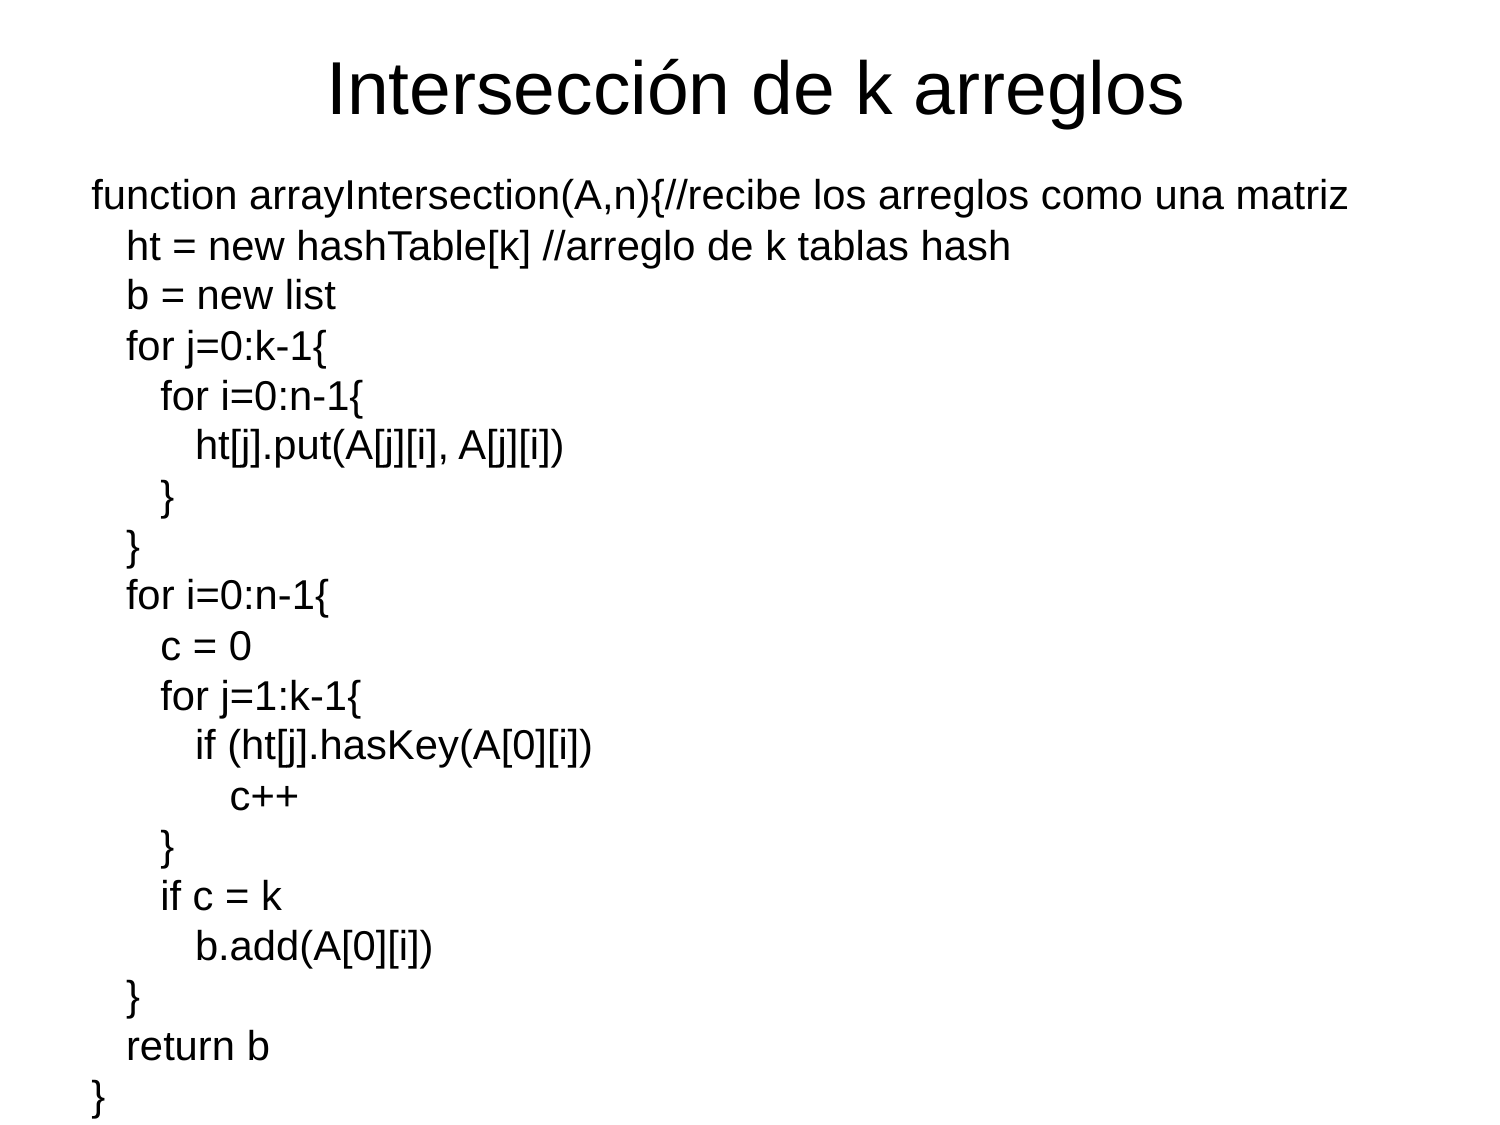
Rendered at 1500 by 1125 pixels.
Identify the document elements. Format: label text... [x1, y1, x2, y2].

text_box function arrayIntersection(A,n){//recibe los arreglos como una matriz ht = new hashTable[k] //arreglo de k tablas hash b = new list for j=0:k-1{ for i=0:n-1{ ht[j].put(A[j][i], A[j][i]) } } for i=0:n-1{ c = 0 for j=1:k-1{ if (ht[j].hasKey(A[0][i]) c++ } if c = k b.add(A[0][i]) } return b } [76, 160, 1500, 1125]
text_box Intersección de k arreglos [76, 19, 1436, 138]
